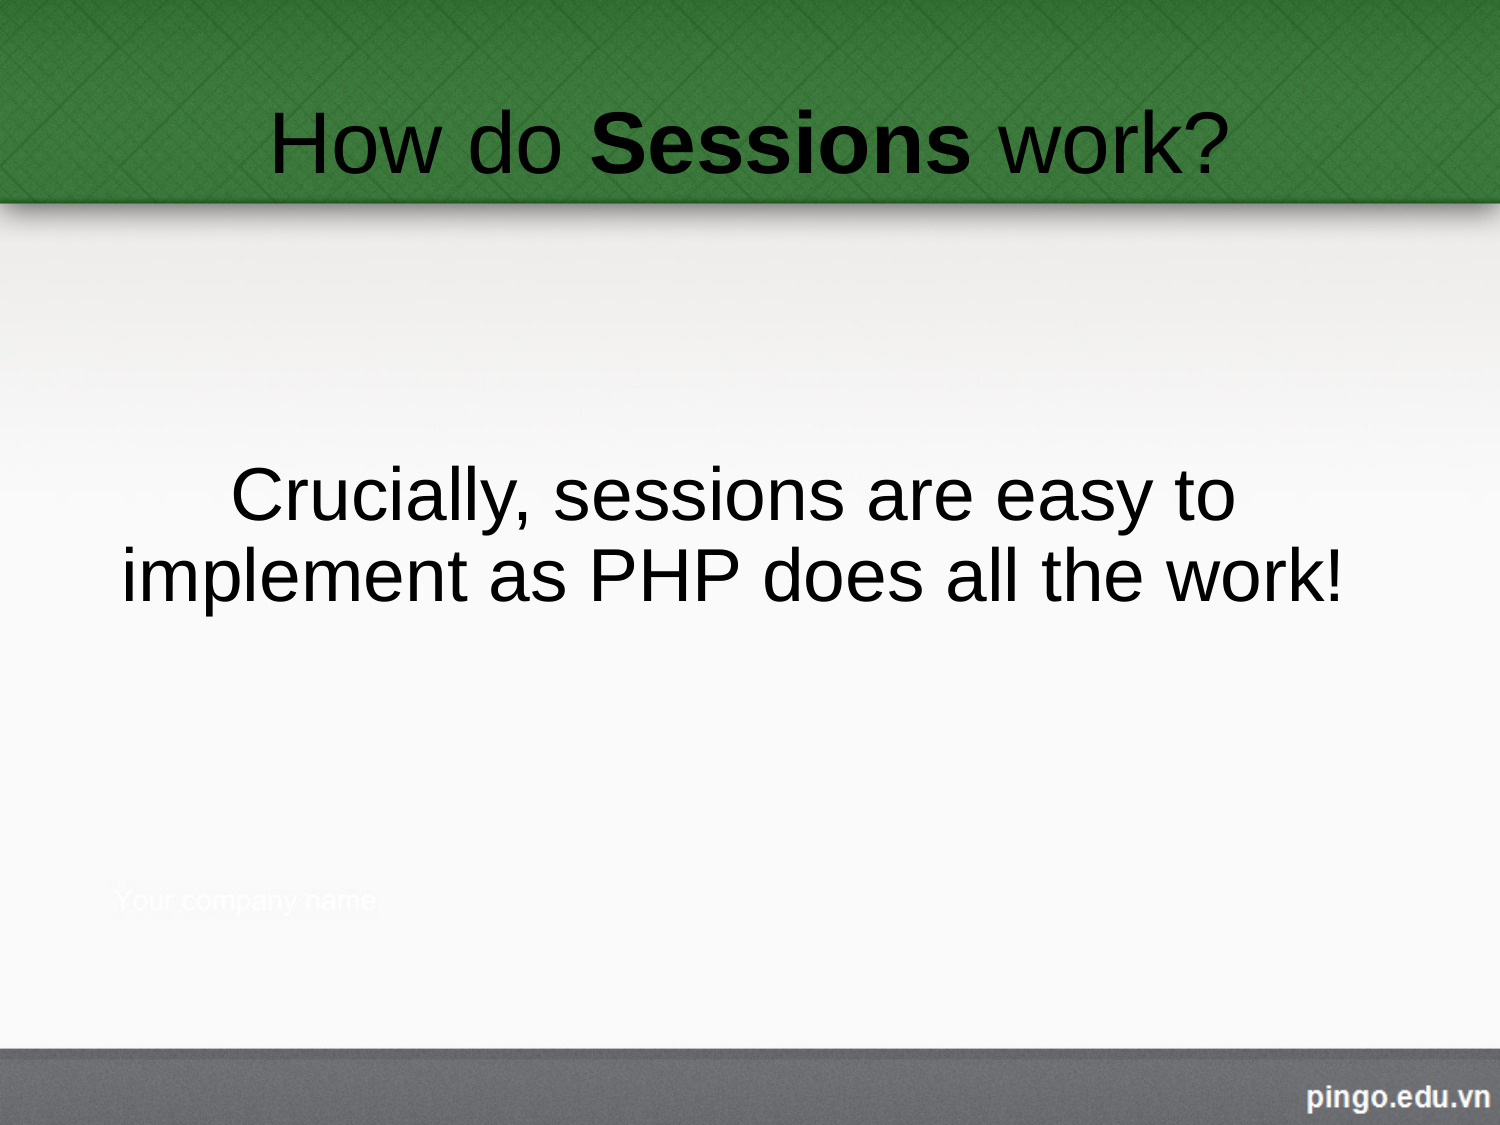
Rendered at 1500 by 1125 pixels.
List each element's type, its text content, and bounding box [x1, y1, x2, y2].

picture [0, 0, 1500, 1125]
list Crucially, sessions are easy to implement as PHP does all the work! [58, 447, 1410, 1125]
title How do Sessions work? [74, 44, 1426, 233]
